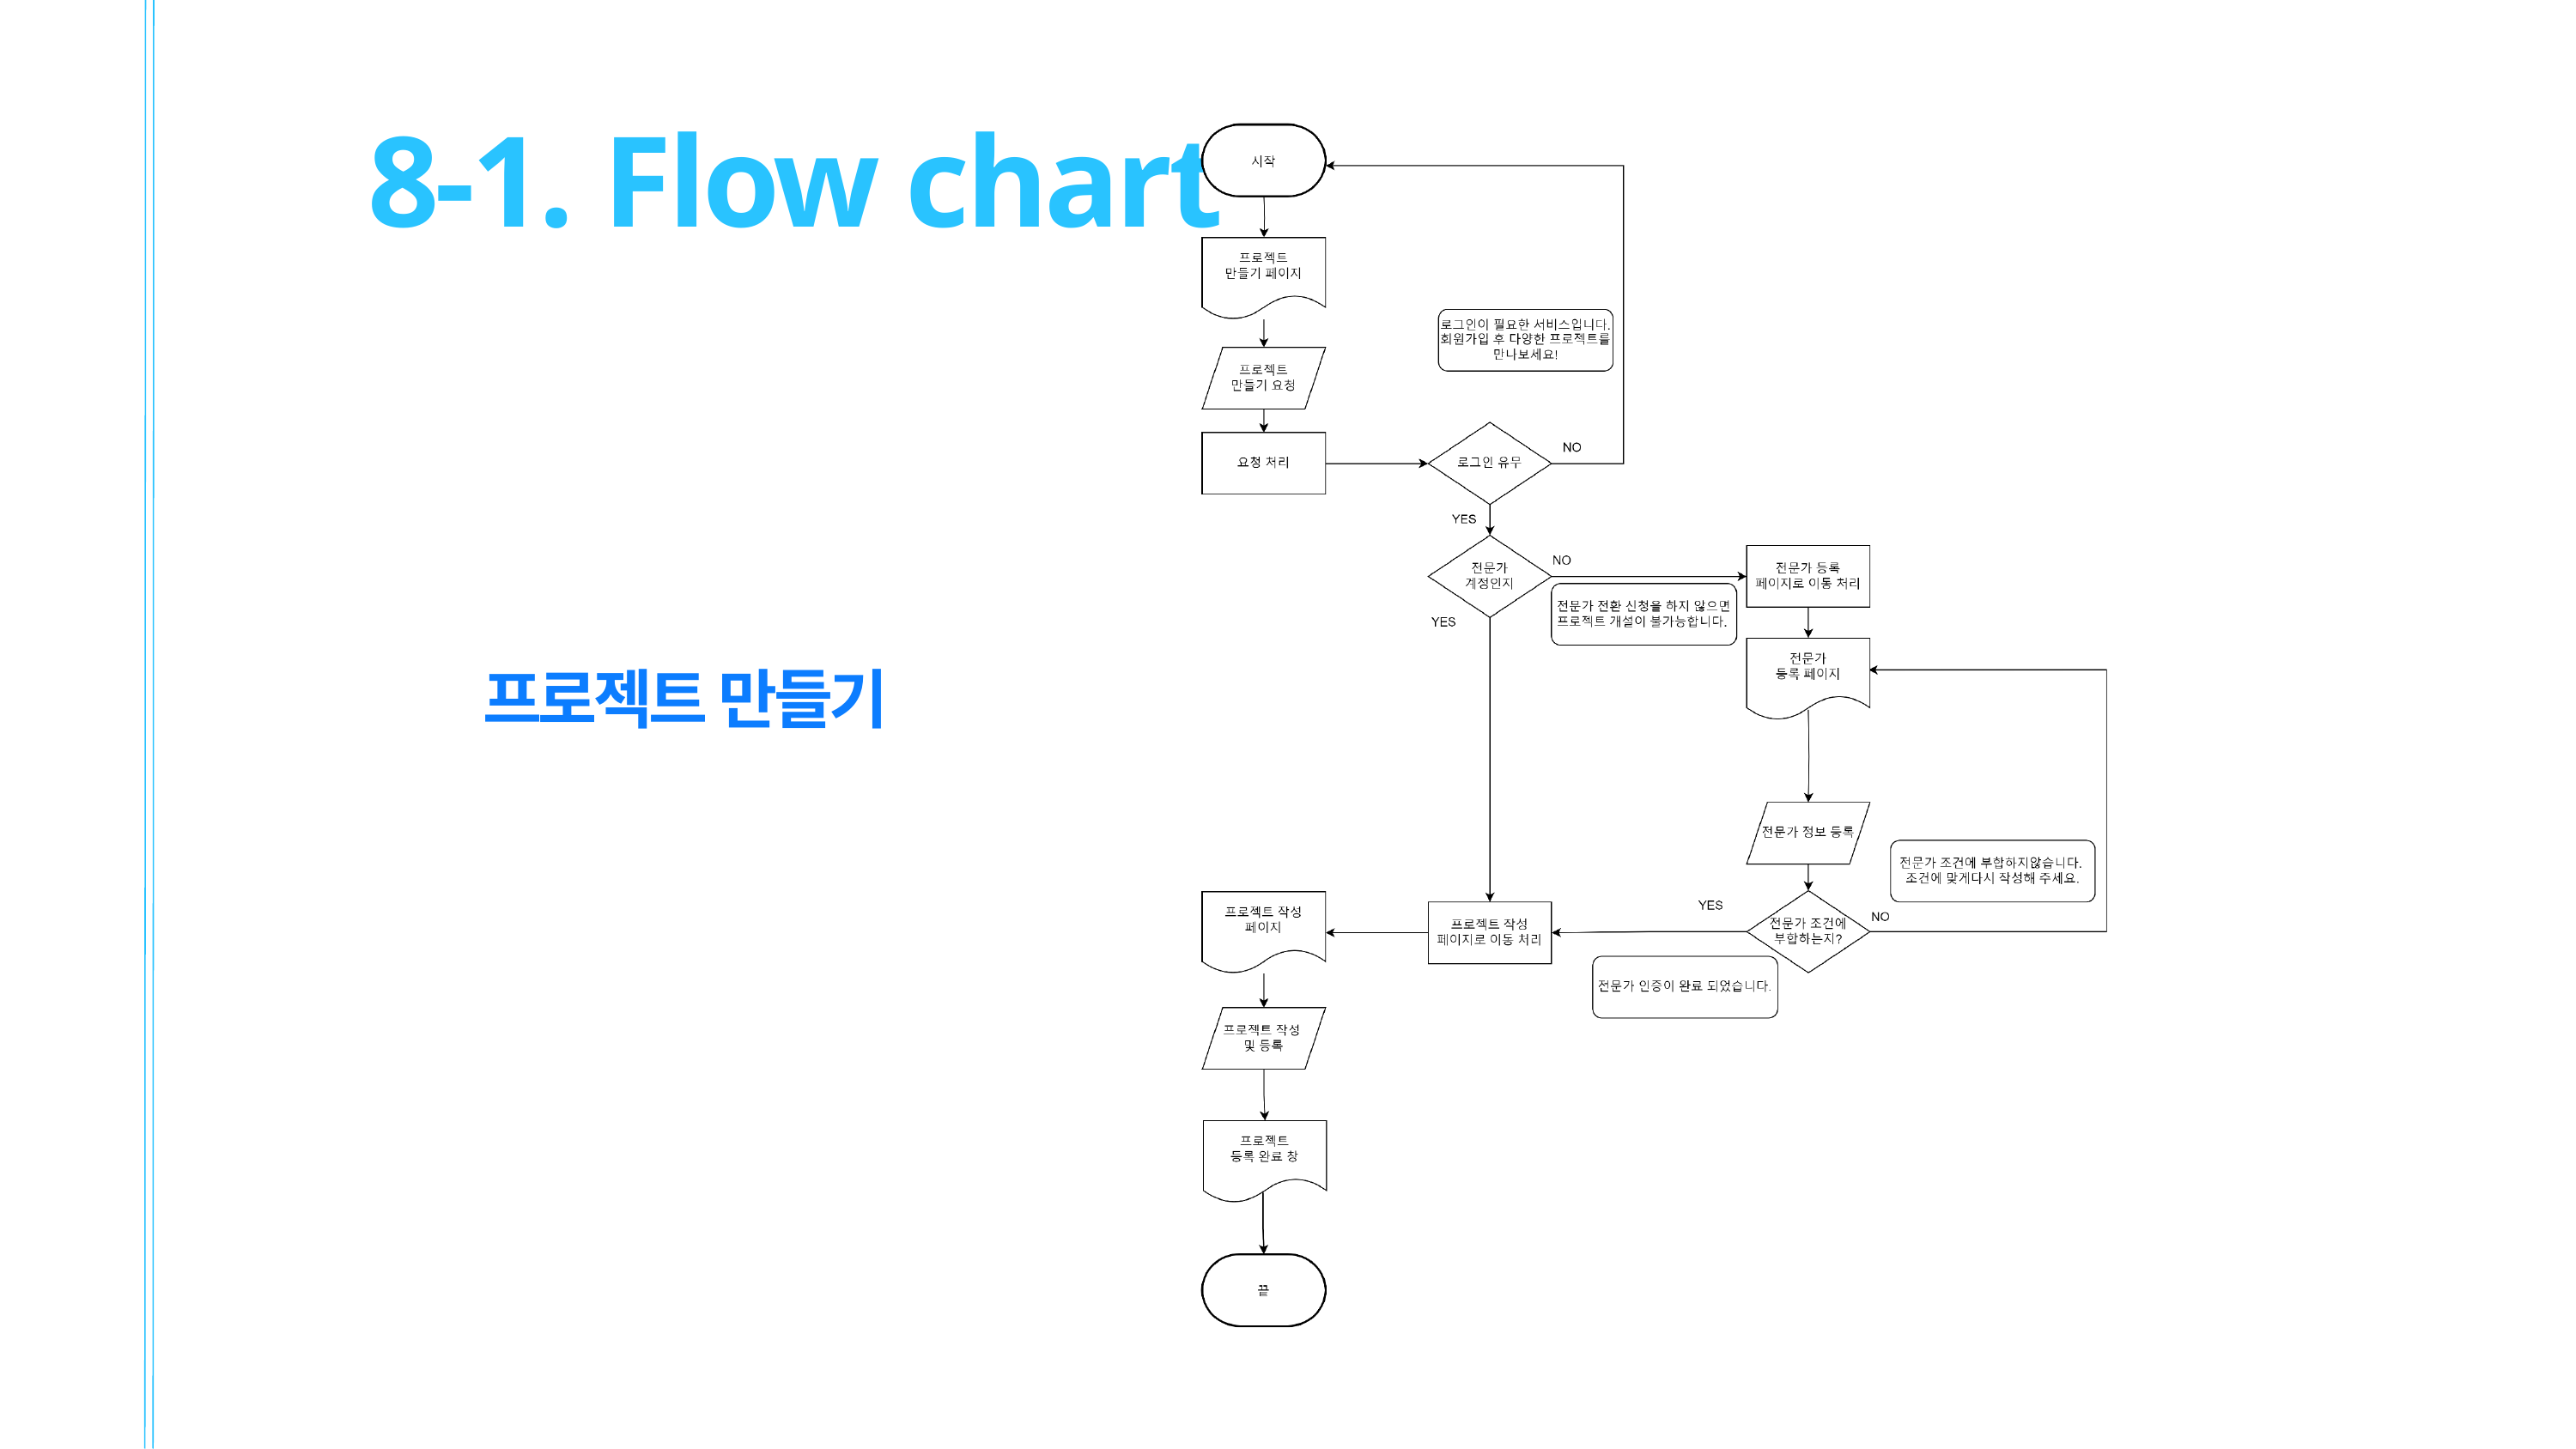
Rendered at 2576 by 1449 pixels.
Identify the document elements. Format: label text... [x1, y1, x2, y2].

picture [1190, 112, 2125, 1337]
text_box 프로젝트 만들기 [483, 620, 1041, 737]
text_box 8-1. Flow chart [368, 27, 2014, 252]
